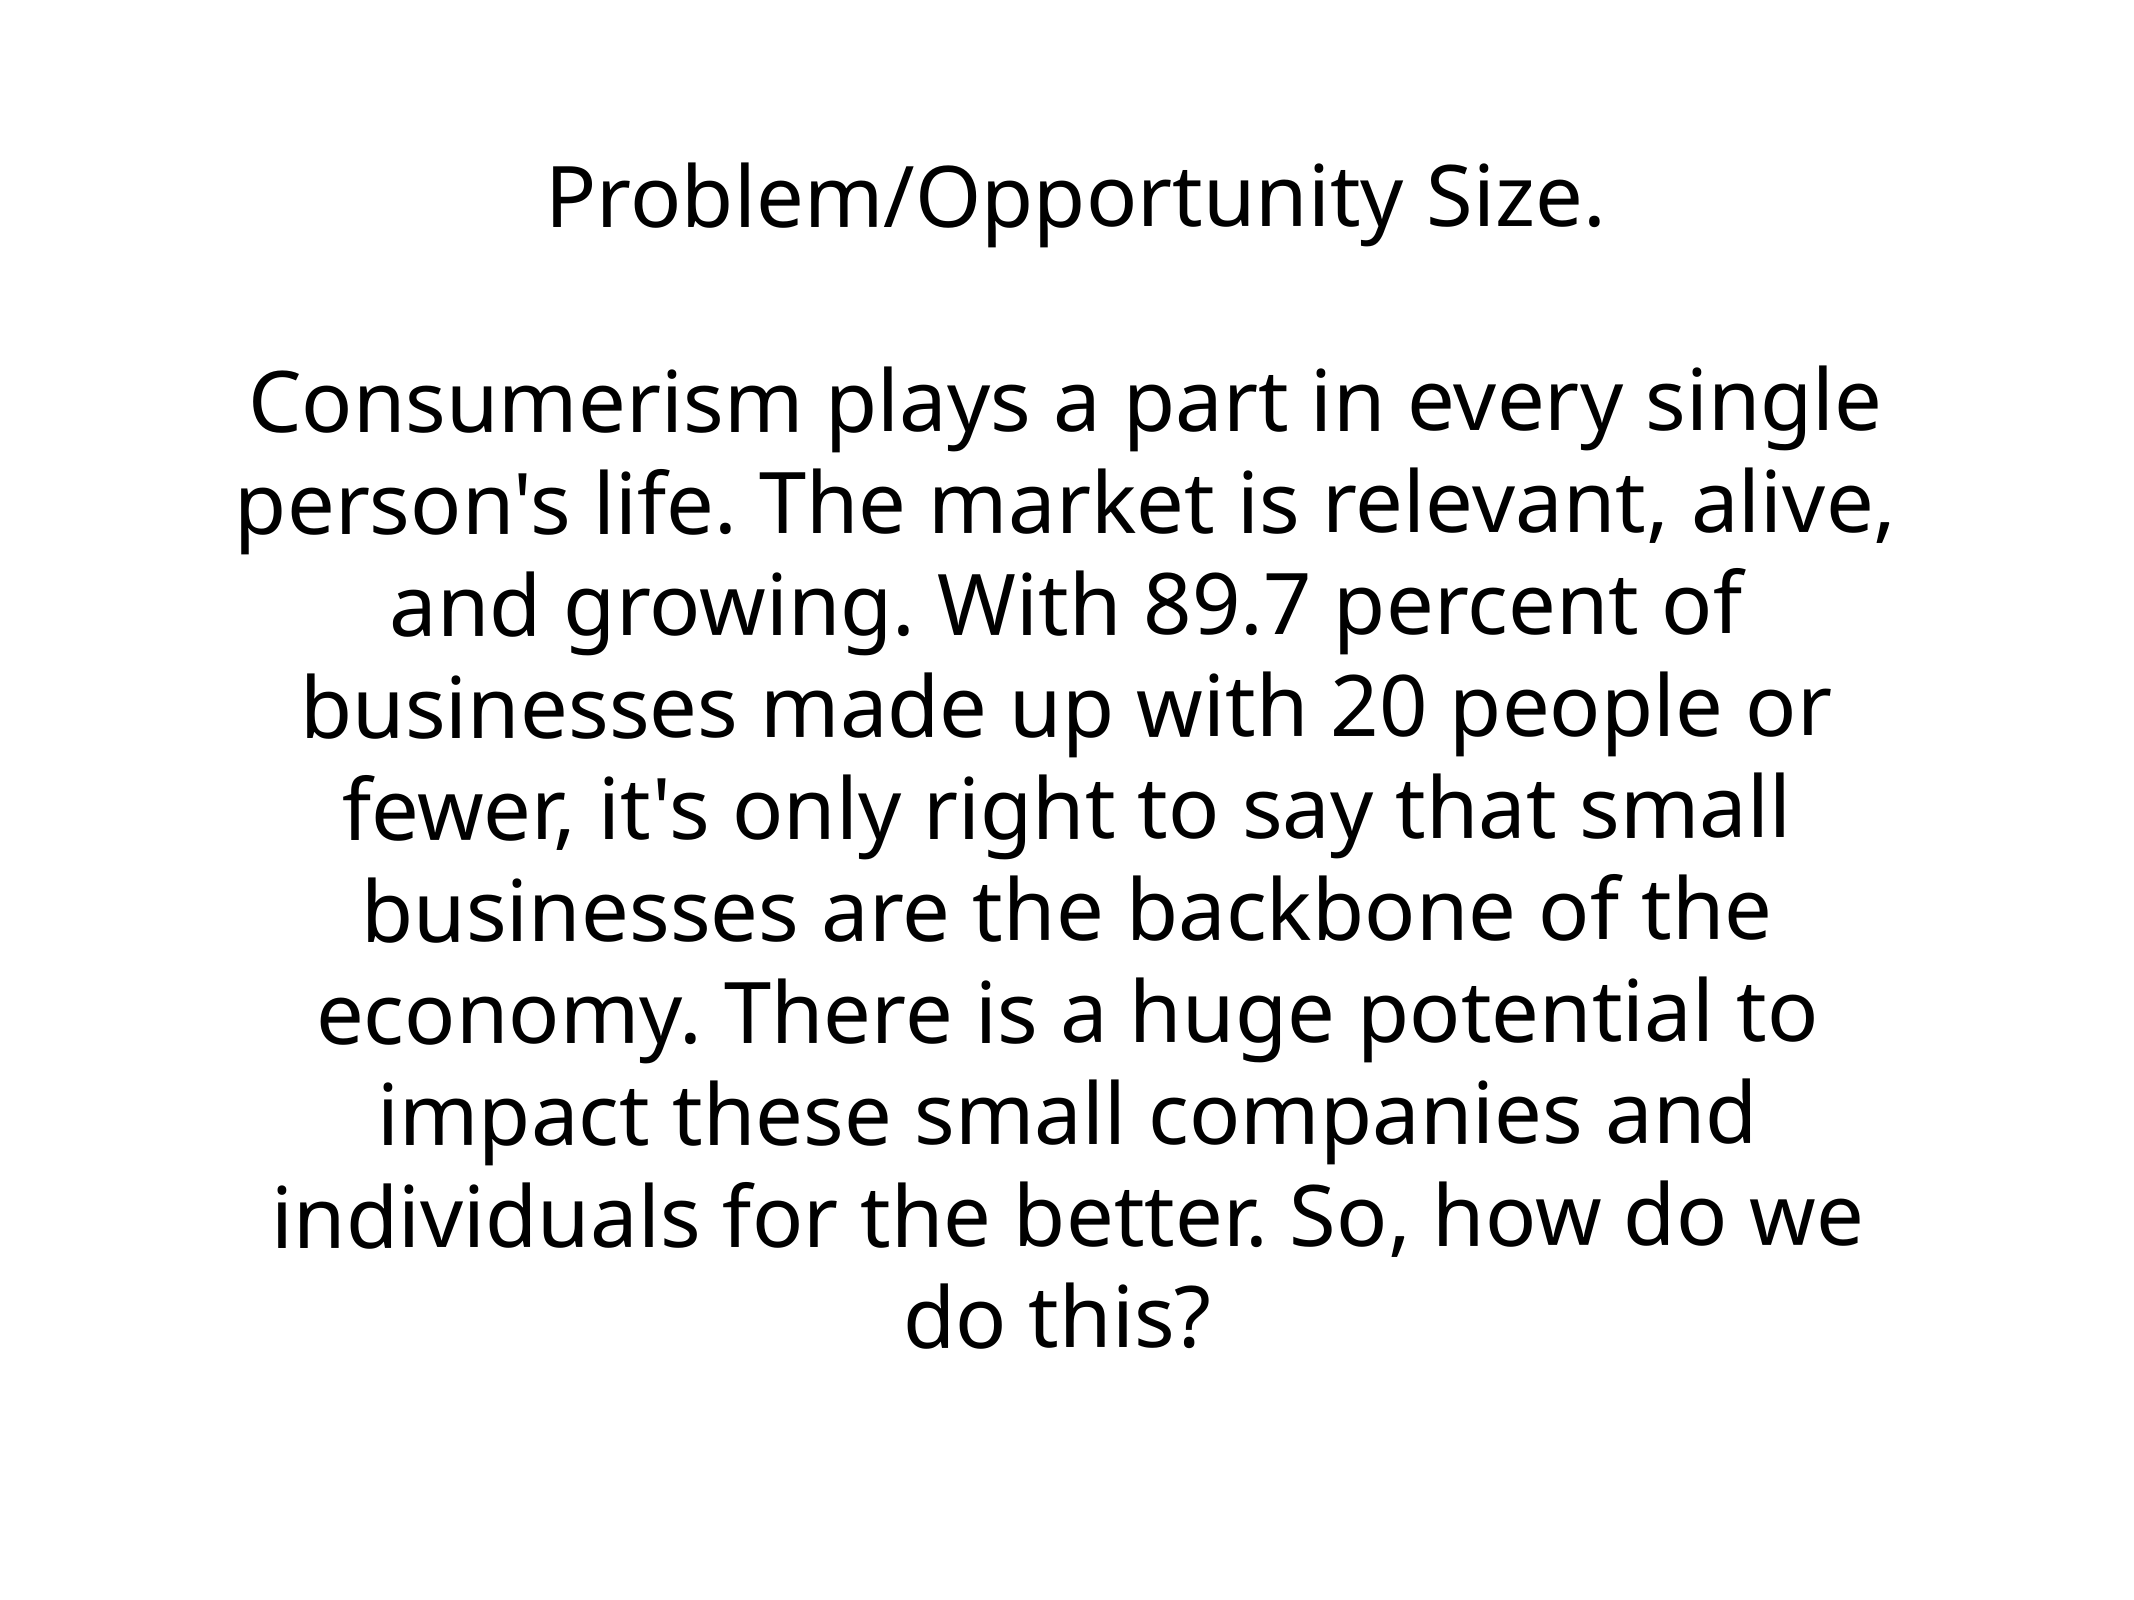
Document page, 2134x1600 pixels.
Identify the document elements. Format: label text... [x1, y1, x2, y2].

title Problem/Opportunity Size. Consumerism plays a part in every single person's life. The market is relevant, alive, and growing. With 89.7 percent of businesses made up with 20 people or fewer, it's only right to say that small businesses are the backbone of the economy. There is a huge potential to impact these small companies and individuals for the better. So, how do we do this? [204, 42, 1929, 1369]
